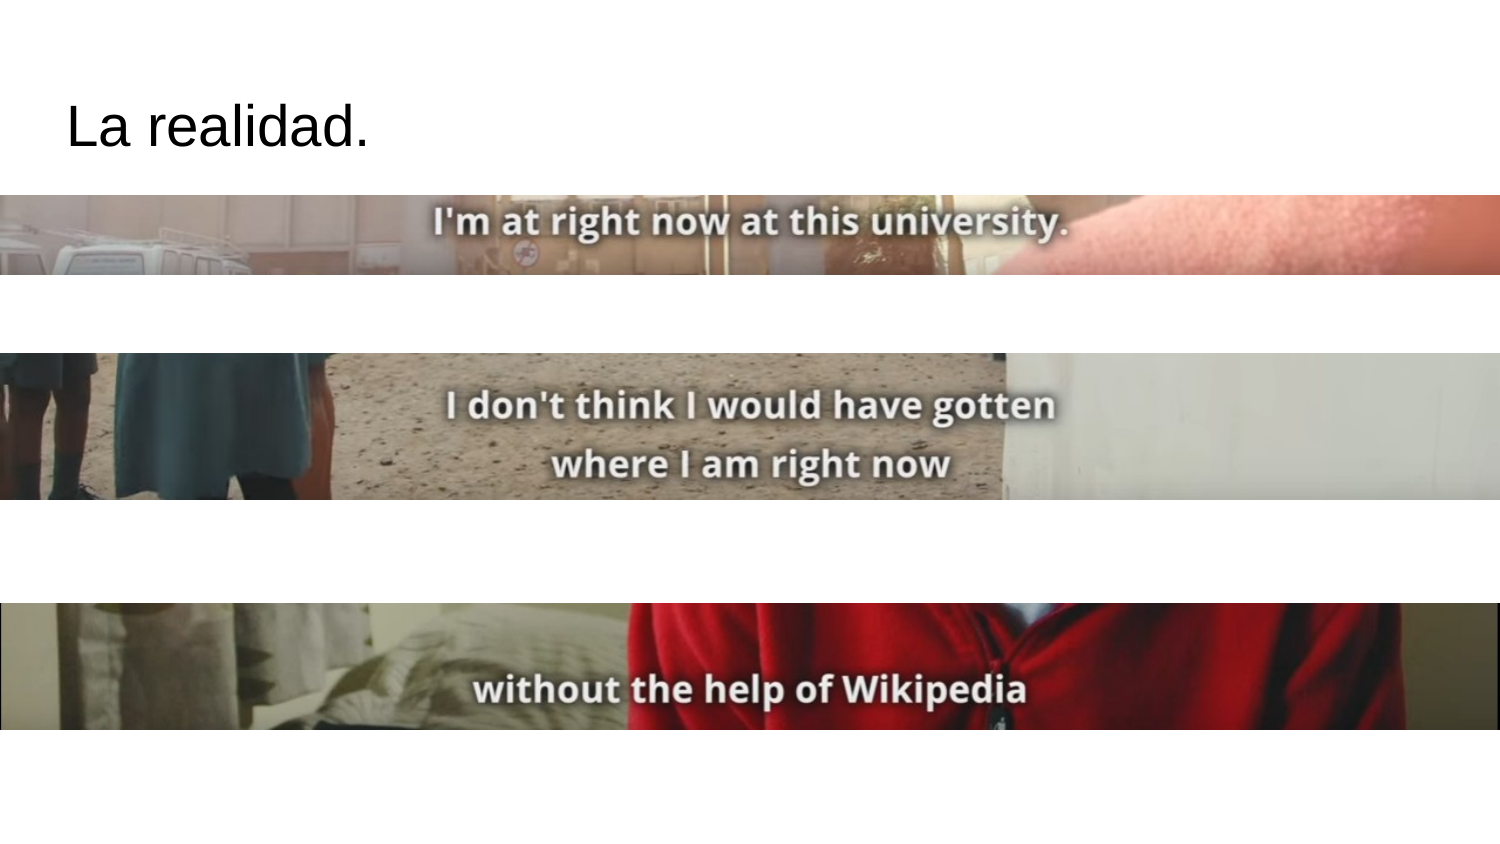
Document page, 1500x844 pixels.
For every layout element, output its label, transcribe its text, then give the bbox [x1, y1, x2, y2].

picture [0, 602, 1500, 730]
title La realidad. [51, 72, 1449, 167]
picture [0, 353, 1500, 501]
picture [0, 194, 1500, 275]
